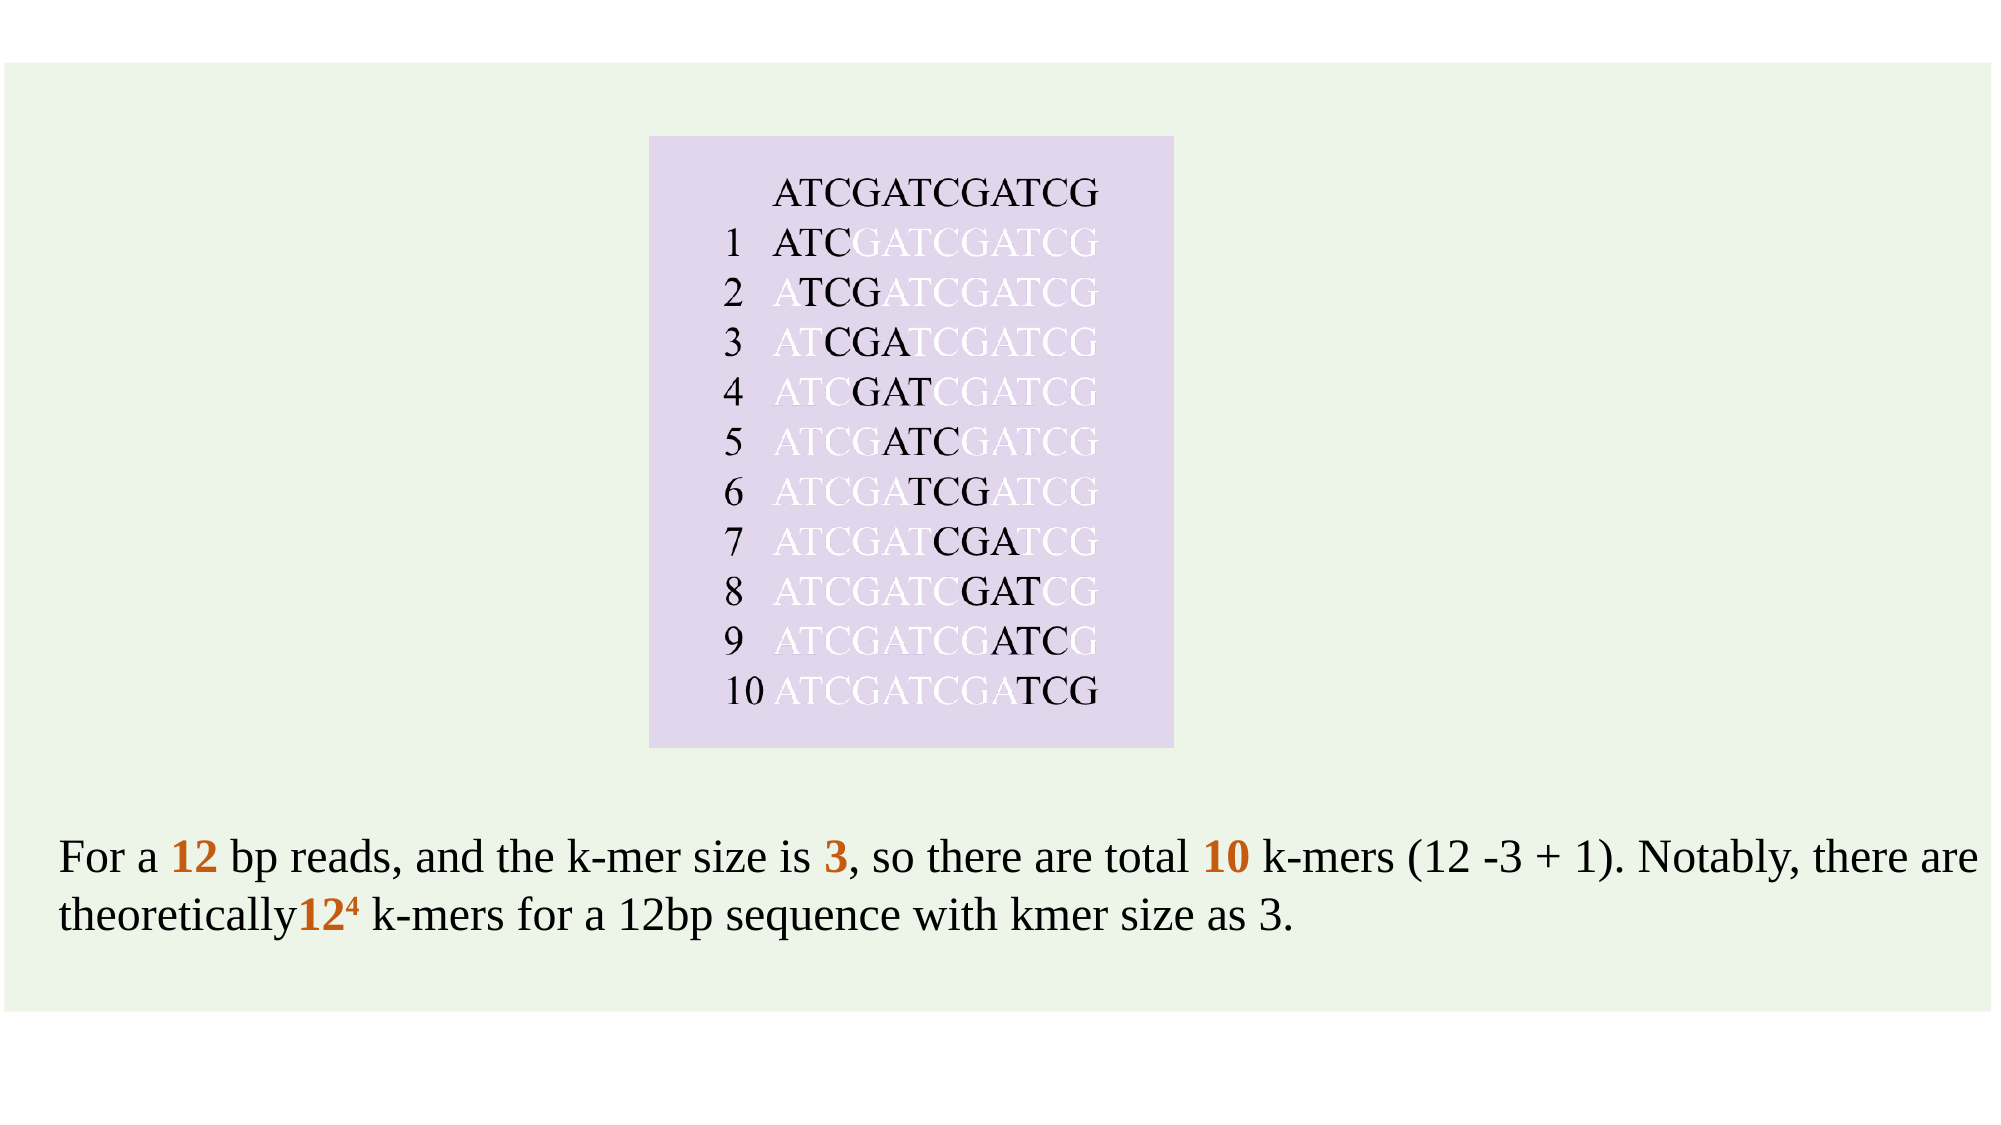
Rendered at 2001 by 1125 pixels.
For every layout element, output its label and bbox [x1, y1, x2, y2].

text_box [4, 62, 2000, 1012]
